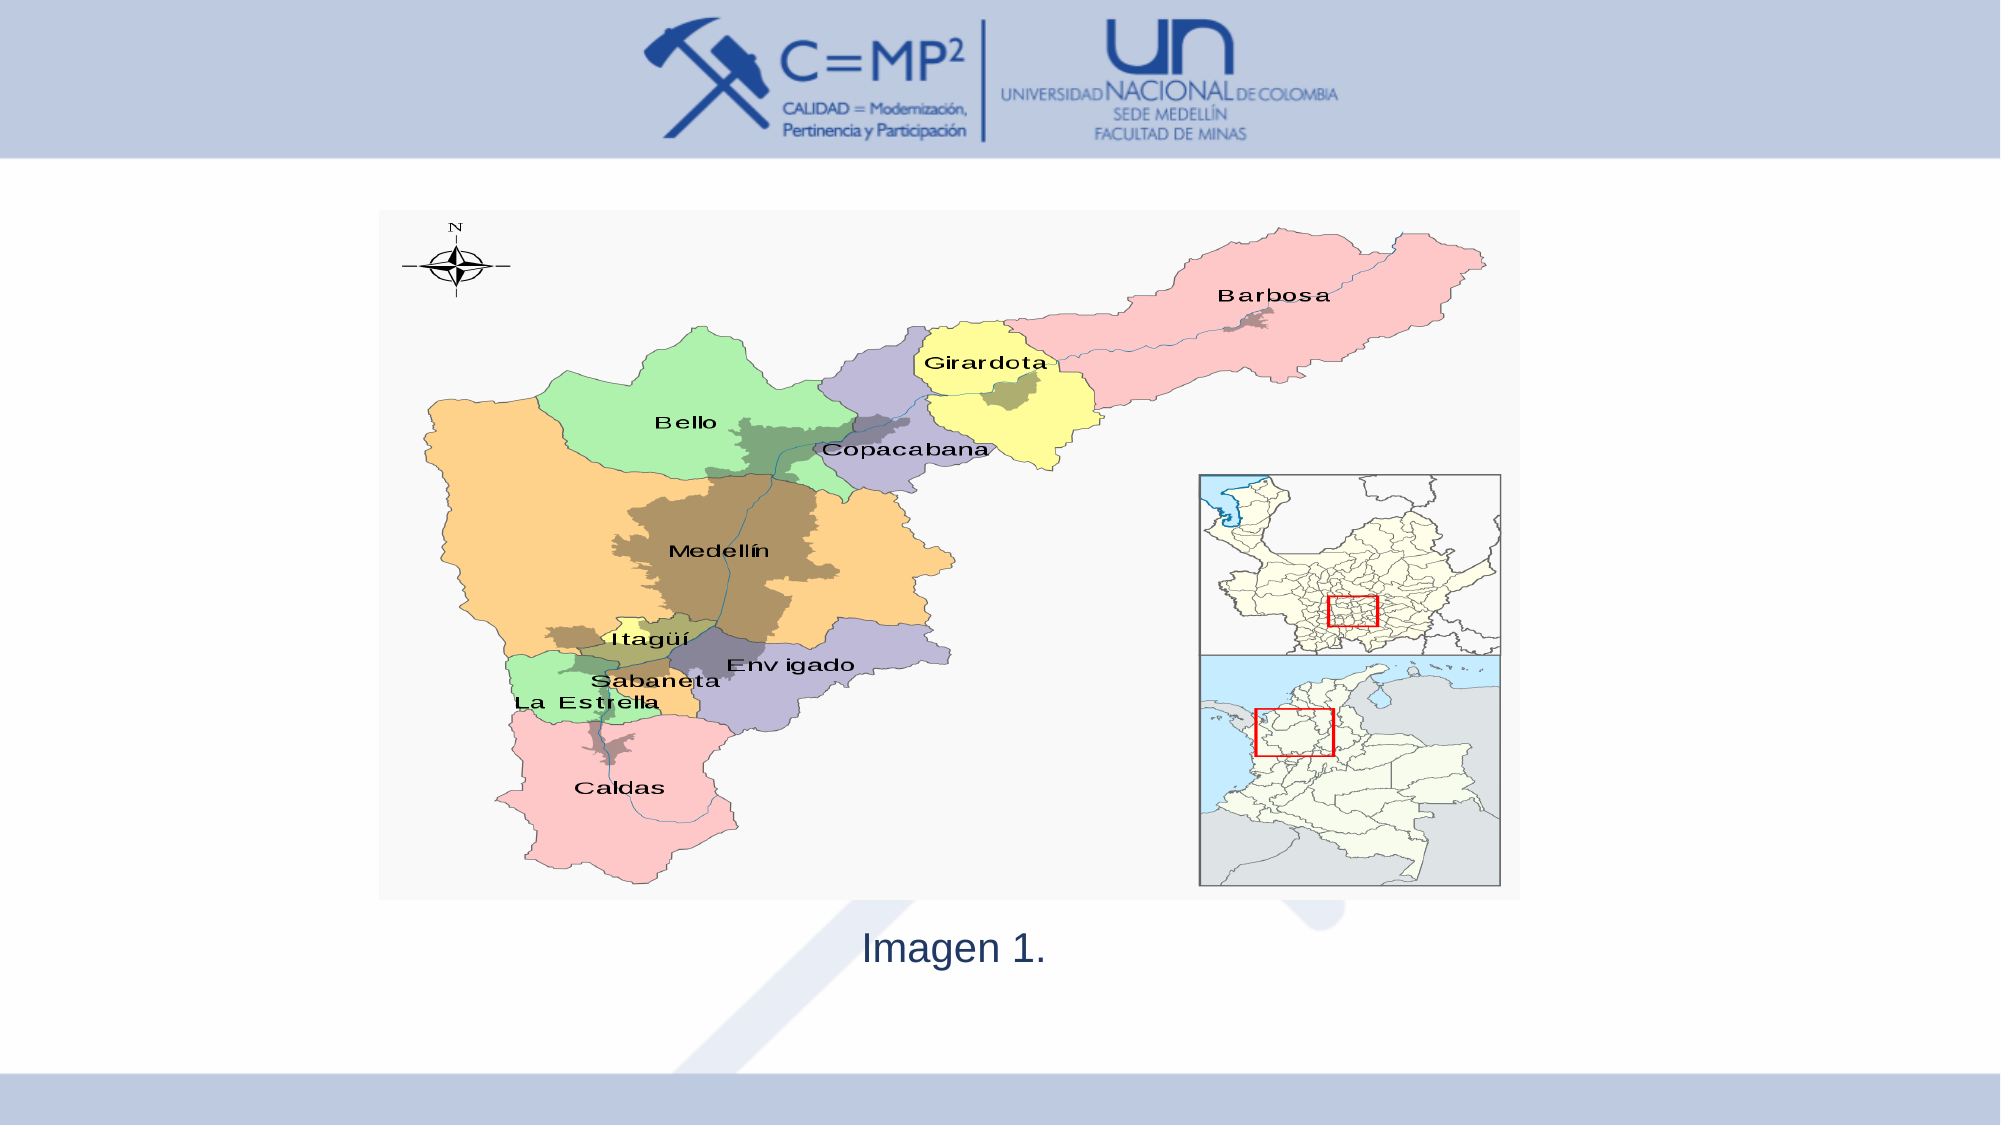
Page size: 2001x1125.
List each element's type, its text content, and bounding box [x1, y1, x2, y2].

list Imagen 1. [137, 919, 1863, 1014]
picture [0, 0, 2001, 1125]
